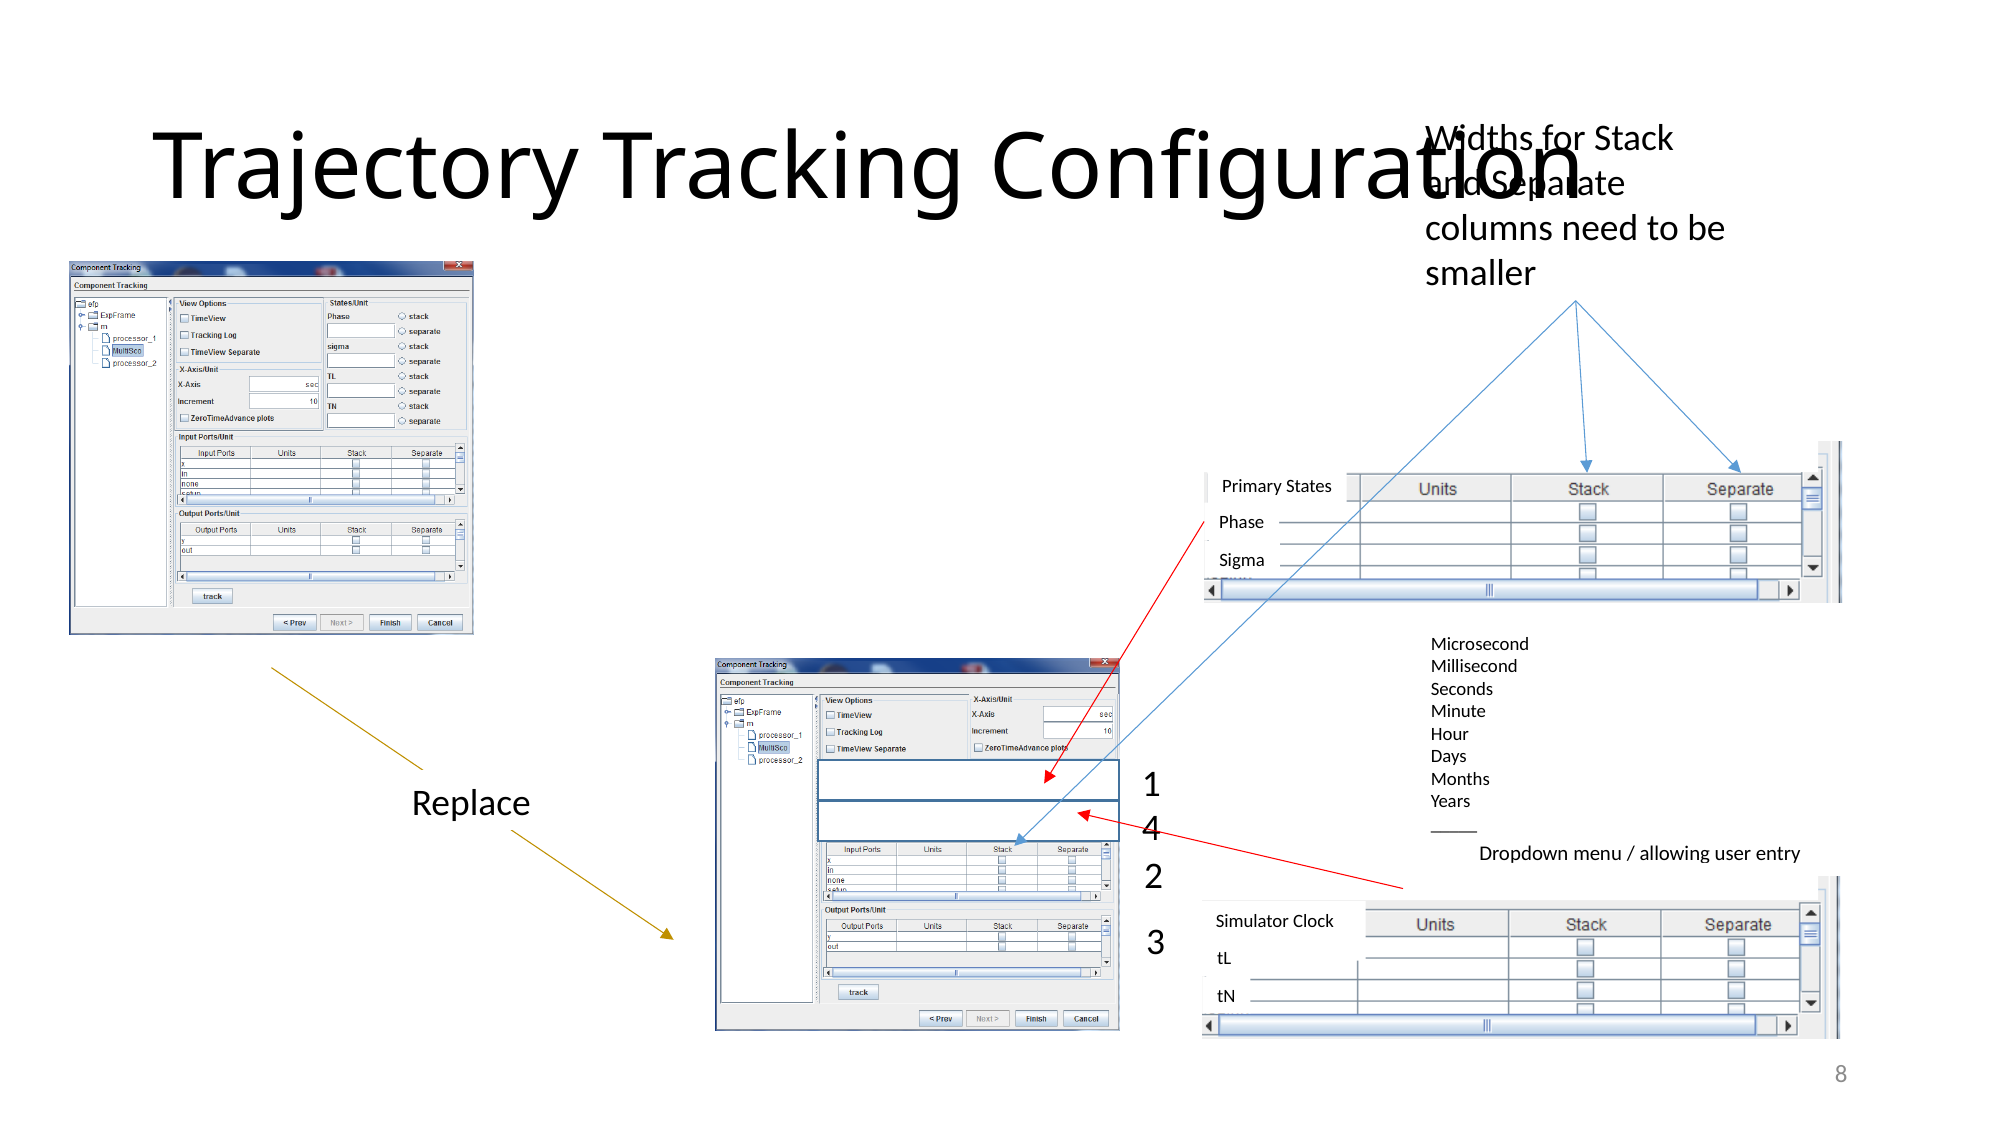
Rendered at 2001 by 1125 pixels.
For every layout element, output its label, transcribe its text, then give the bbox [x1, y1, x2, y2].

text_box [1576, 409, 1843, 603]
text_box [1014, 302, 1576, 846]
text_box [1576, 302, 1741, 473]
picture [715, 658, 1077, 1032]
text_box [1077, 624, 1841, 1038]
slide_number 8 [1412, 1042, 1863, 1103]
picture [69, 261, 474, 635]
title Trajectory Tracking Configuration [137, 59, 1863, 278]
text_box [271, 667, 674, 940]
text_box Widths for Stack and Separate columns need to be smaller [1410, 105, 1742, 301]
